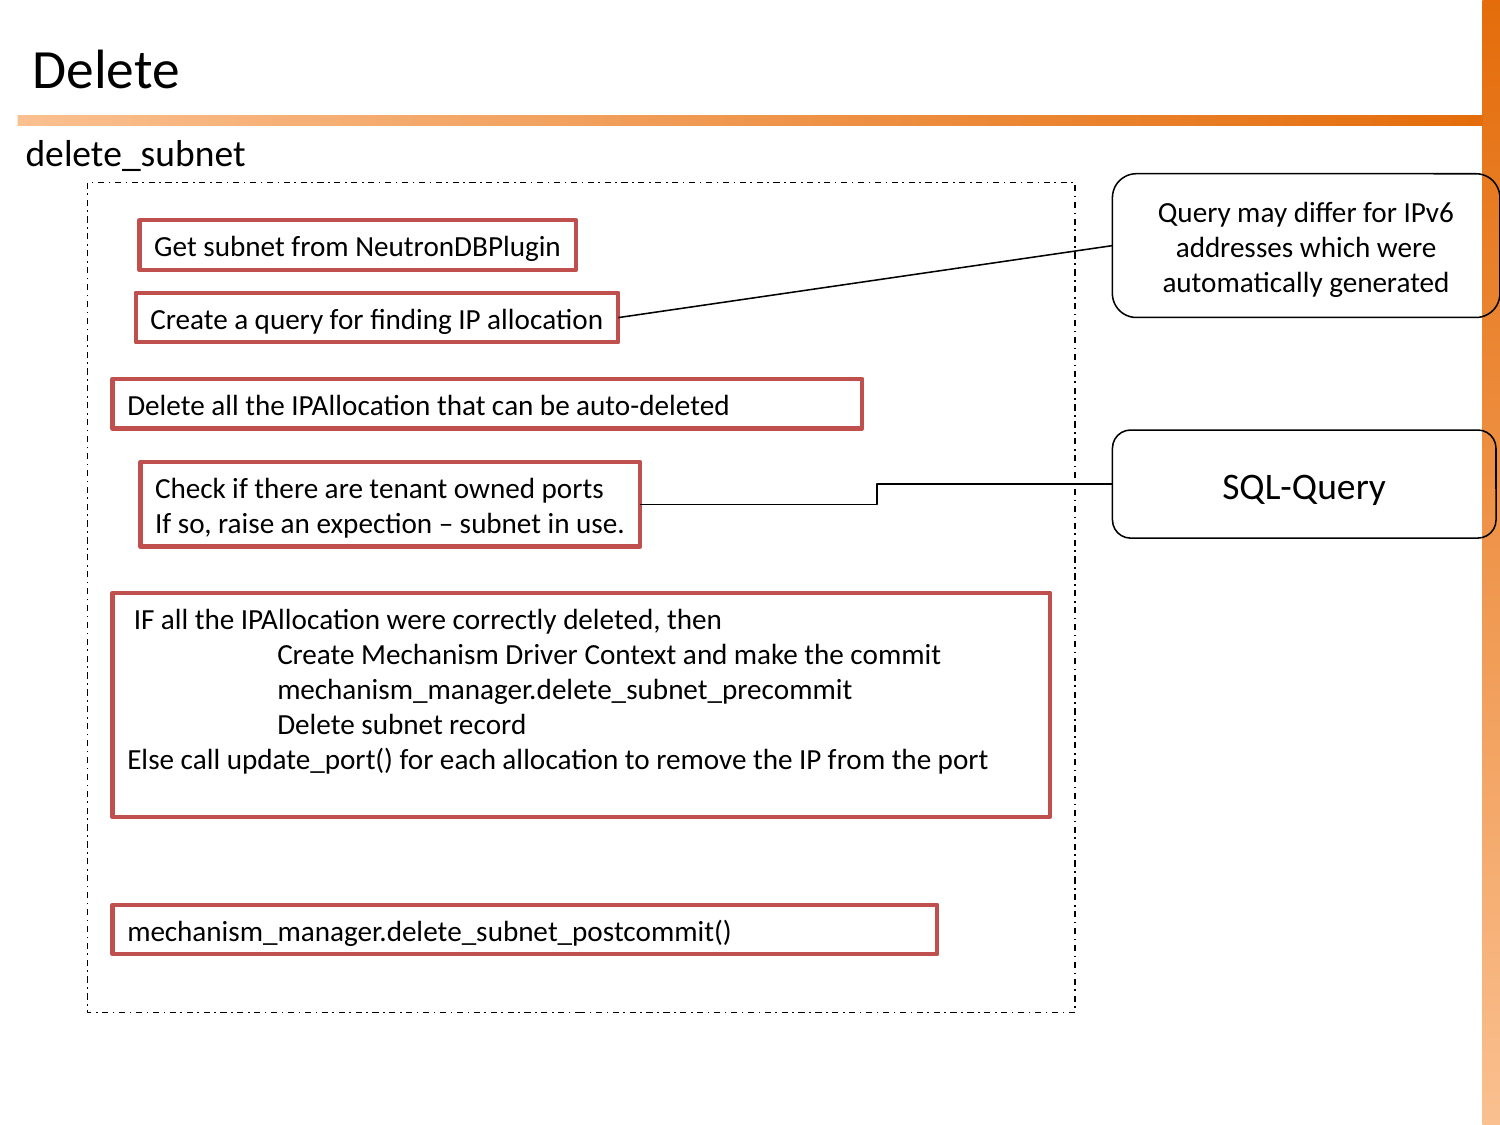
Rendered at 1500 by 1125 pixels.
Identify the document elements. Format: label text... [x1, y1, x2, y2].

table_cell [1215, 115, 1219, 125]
title Delete [17, 19, 1483, 114]
text_box SQL-Query [1110, 427, 1499, 541]
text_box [641, 245, 1113, 319]
text_box delete_subnet [10, 121, 261, 182]
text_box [667, 483, 1113, 506]
text_box Query may differ for IPv6 addresses which were automatically generated [1110, 171, 1500, 320]
text_box [85, 180, 1077, 1015]
